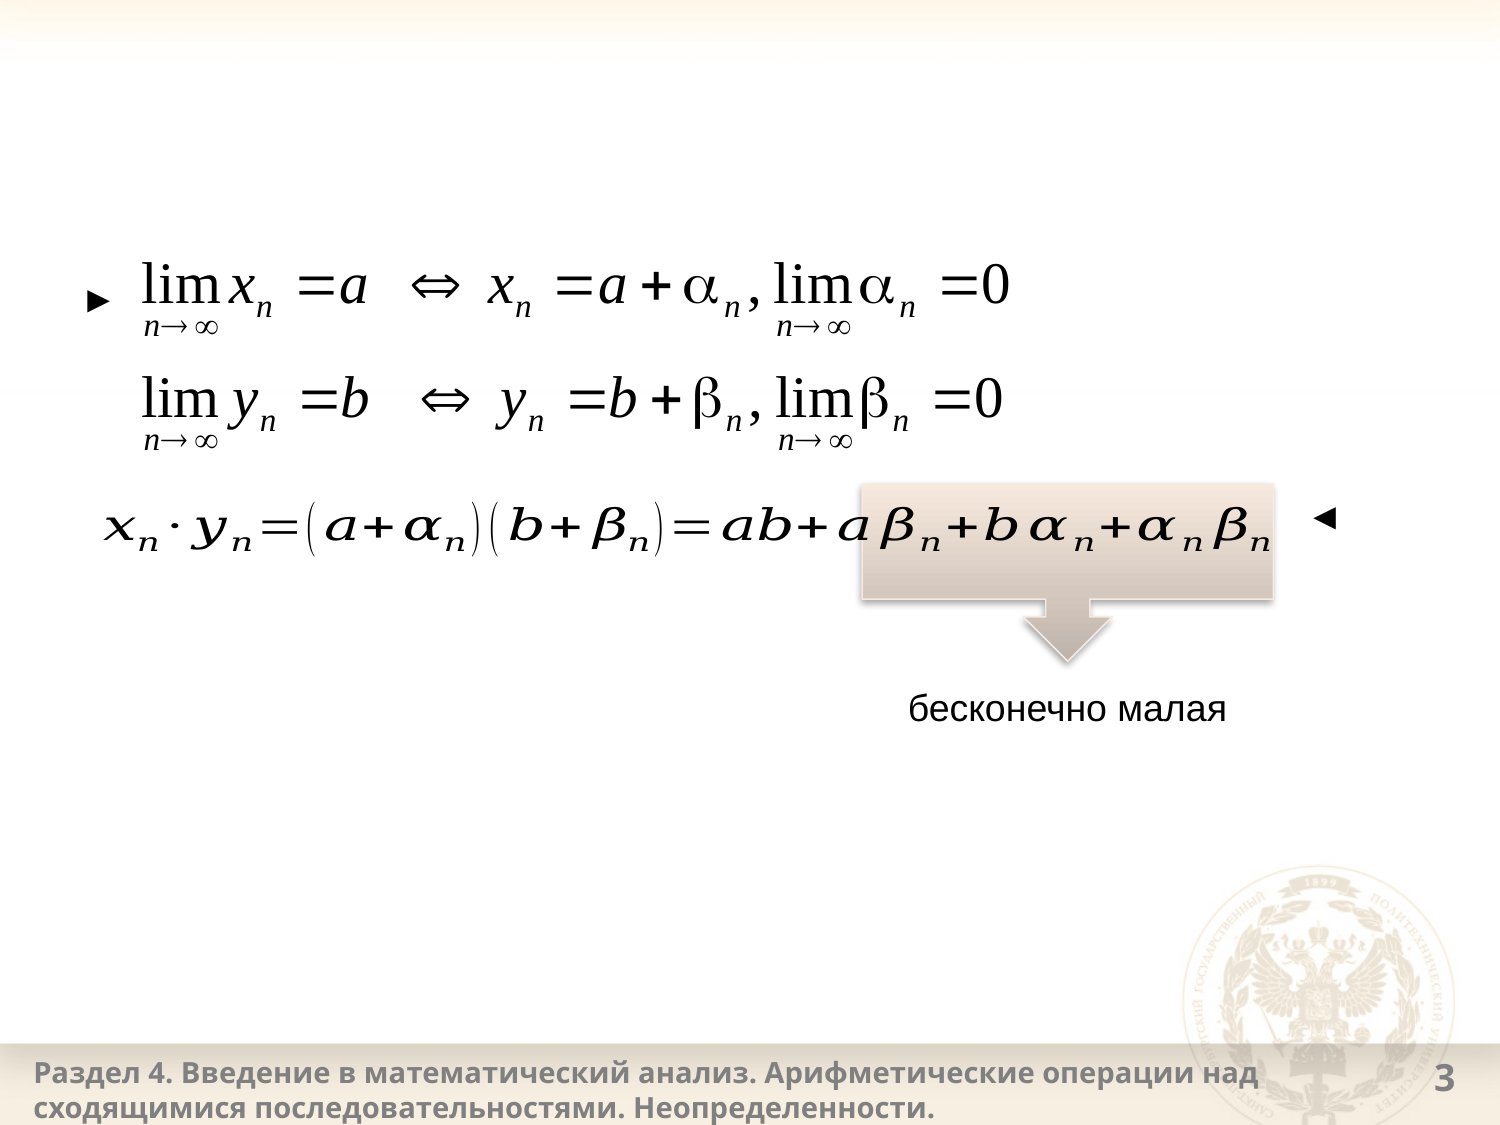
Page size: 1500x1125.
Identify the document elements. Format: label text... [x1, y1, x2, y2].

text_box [135, 361, 380, 462]
picture [0, 0, 1500, 1125]
slide_number 3 [1323, 1046, 1471, 1125]
text_box Раздел 4. Введение в математический анализ. Арифметические операции над сходящимися последовательностями. Неопределенности. [18, 1046, 1300, 1125]
text_box [861, 483, 1275, 662]
text_box бесконечно малая [893, 676, 1243, 737]
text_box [402, 247, 1016, 348]
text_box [411, 361, 1011, 462]
text_box ► [65, 267, 130, 327]
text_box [135, 247, 377, 348]
text_box ◄ [1291, 484, 1358, 544]
